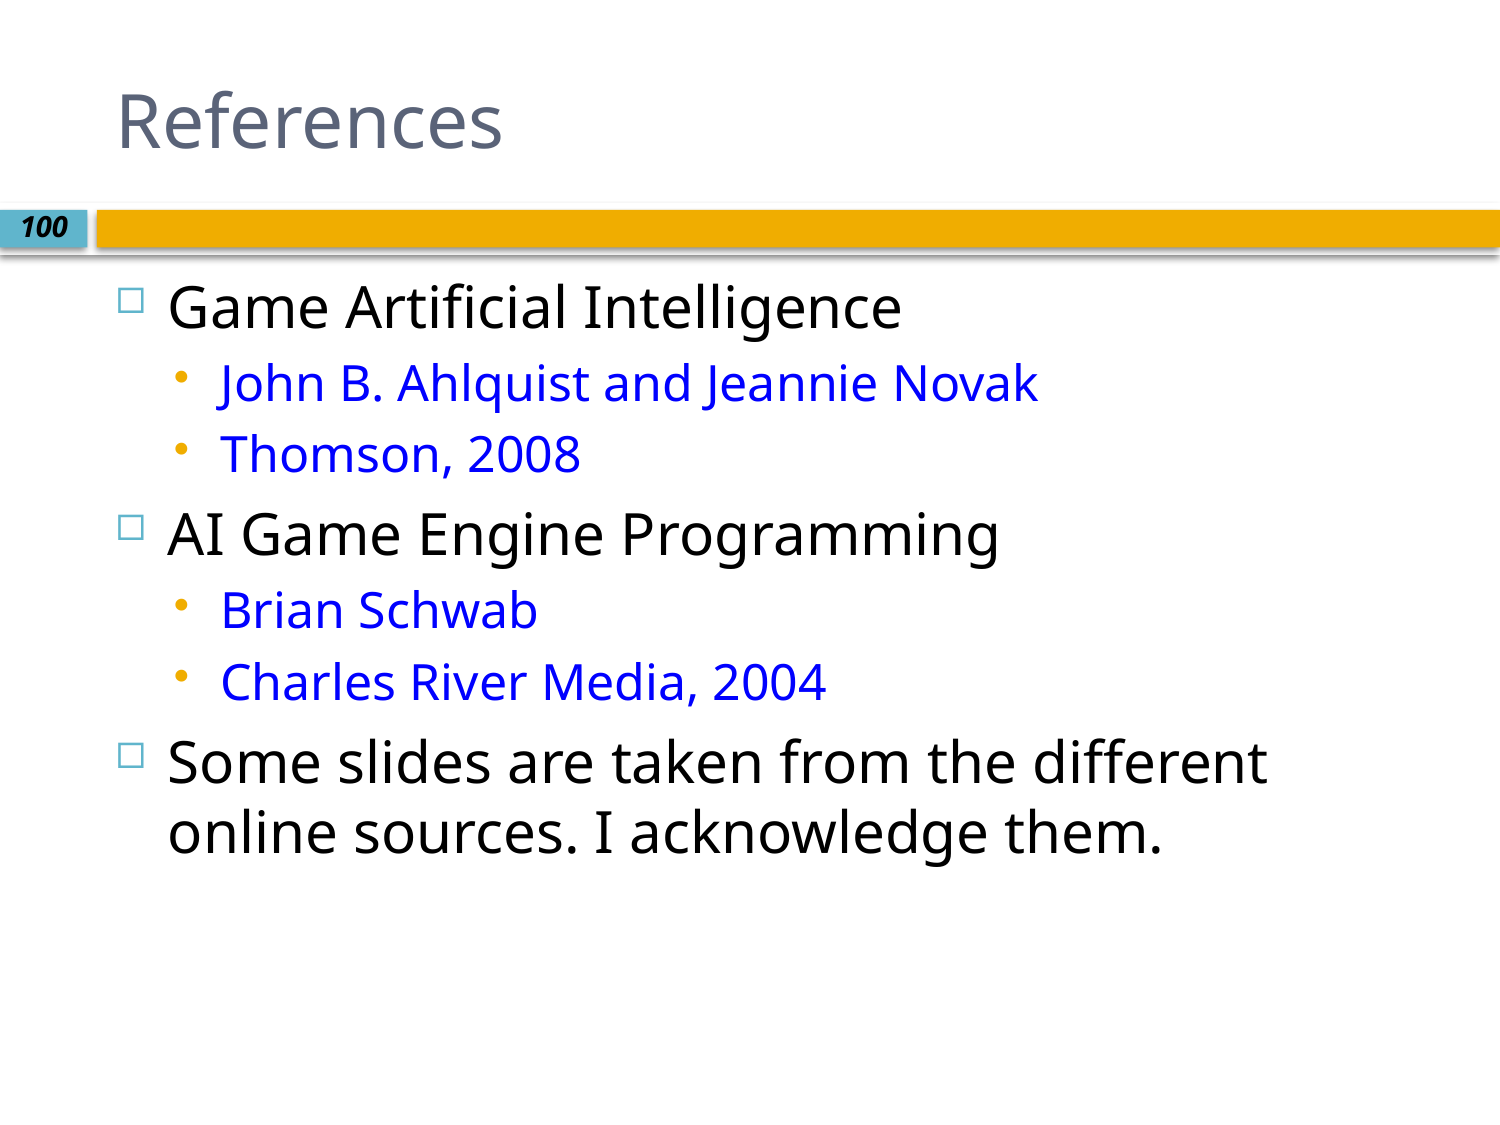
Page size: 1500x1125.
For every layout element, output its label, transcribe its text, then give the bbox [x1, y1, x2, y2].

title References [100, 37, 1438, 200]
list Game Artificial Intelligence John B. Ahlquist and Jeannie Novak Thomson, 2008 AI Game Engine Programming Brian Schwab Charles River Media, 2004 Some slides are taken from the different online sources. I acknowledge them. [100, 262, 1438, 1005]
slide_number 100 [0, 208, 88, 249]
